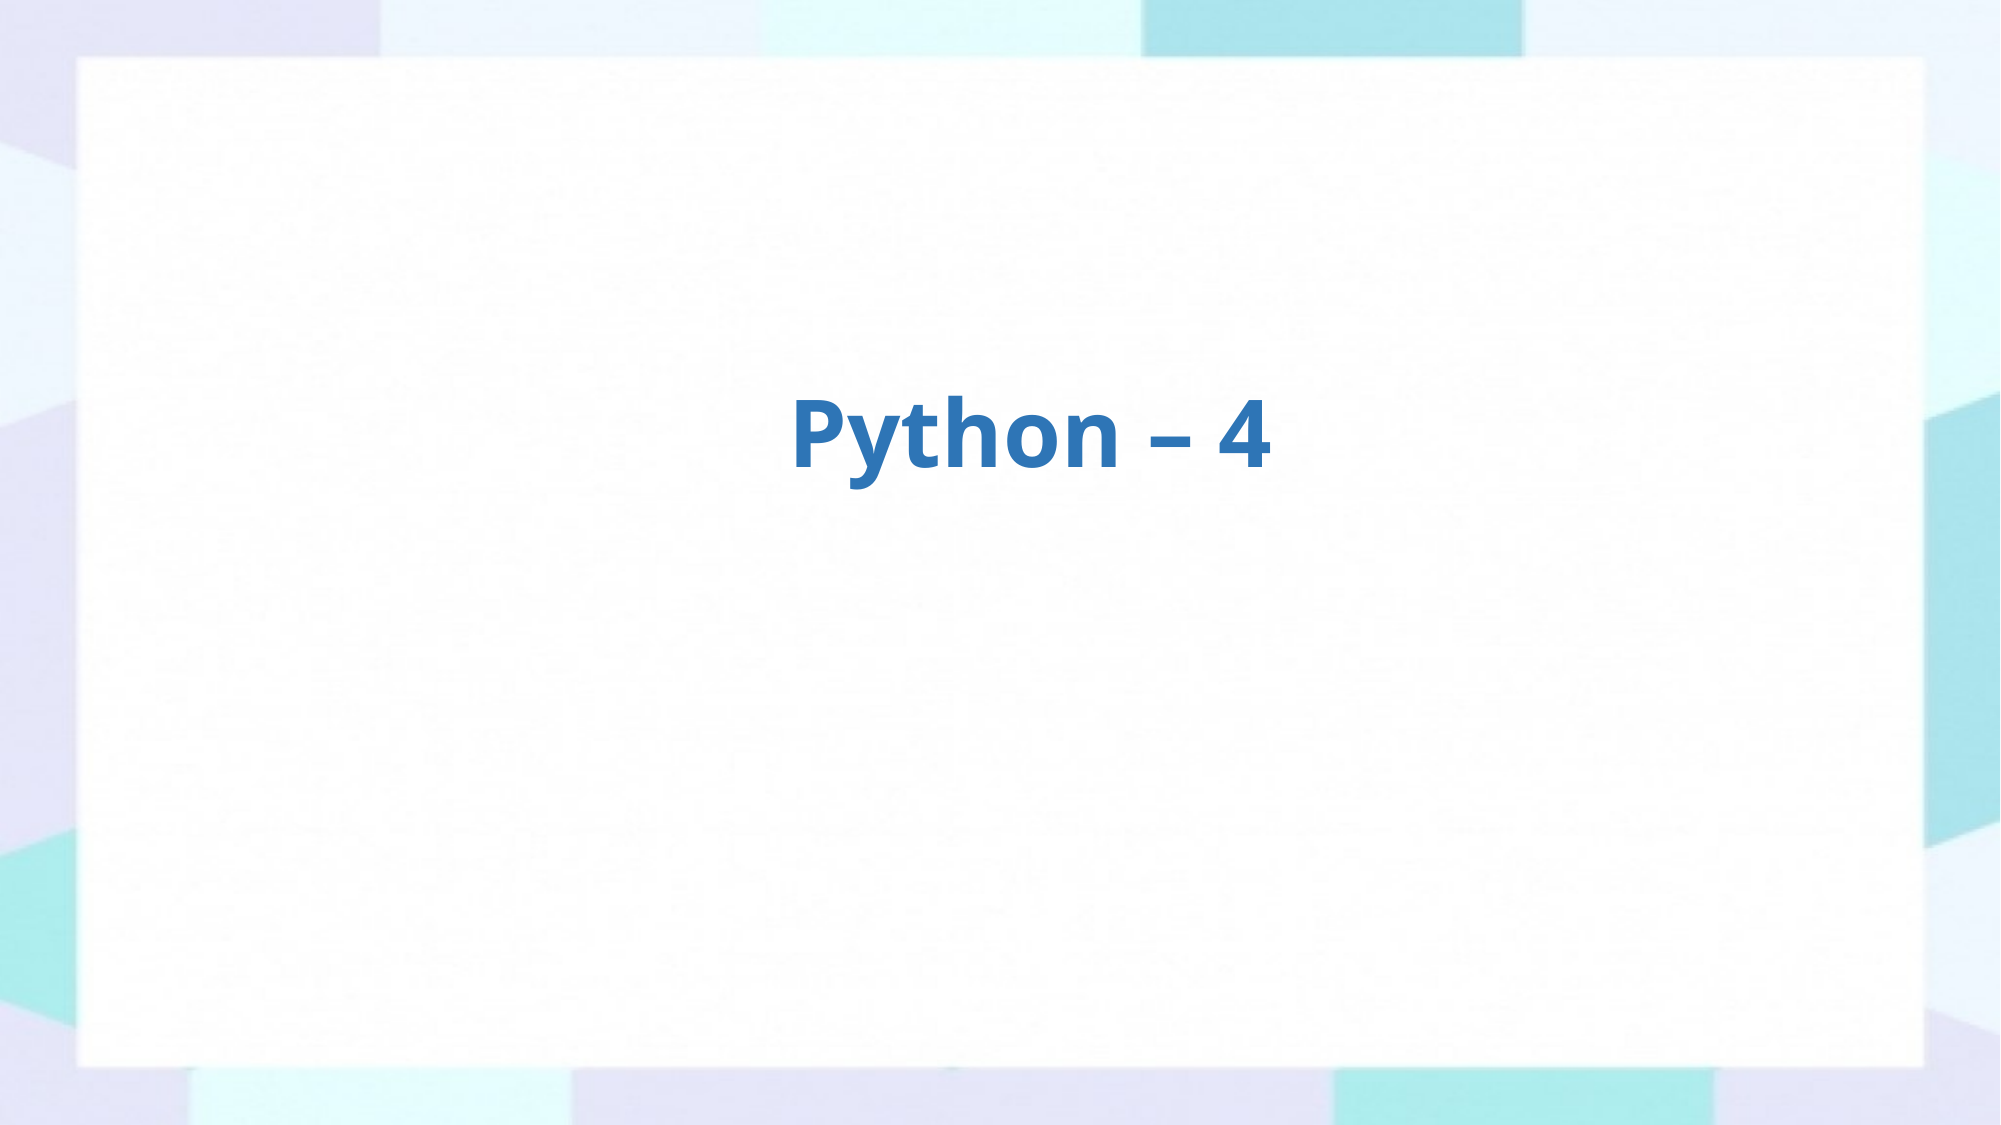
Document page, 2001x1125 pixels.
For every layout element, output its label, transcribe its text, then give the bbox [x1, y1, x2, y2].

title Python – 4 [280, 378, 1781, 496]
picture [0, 0, 2001, 1125]
